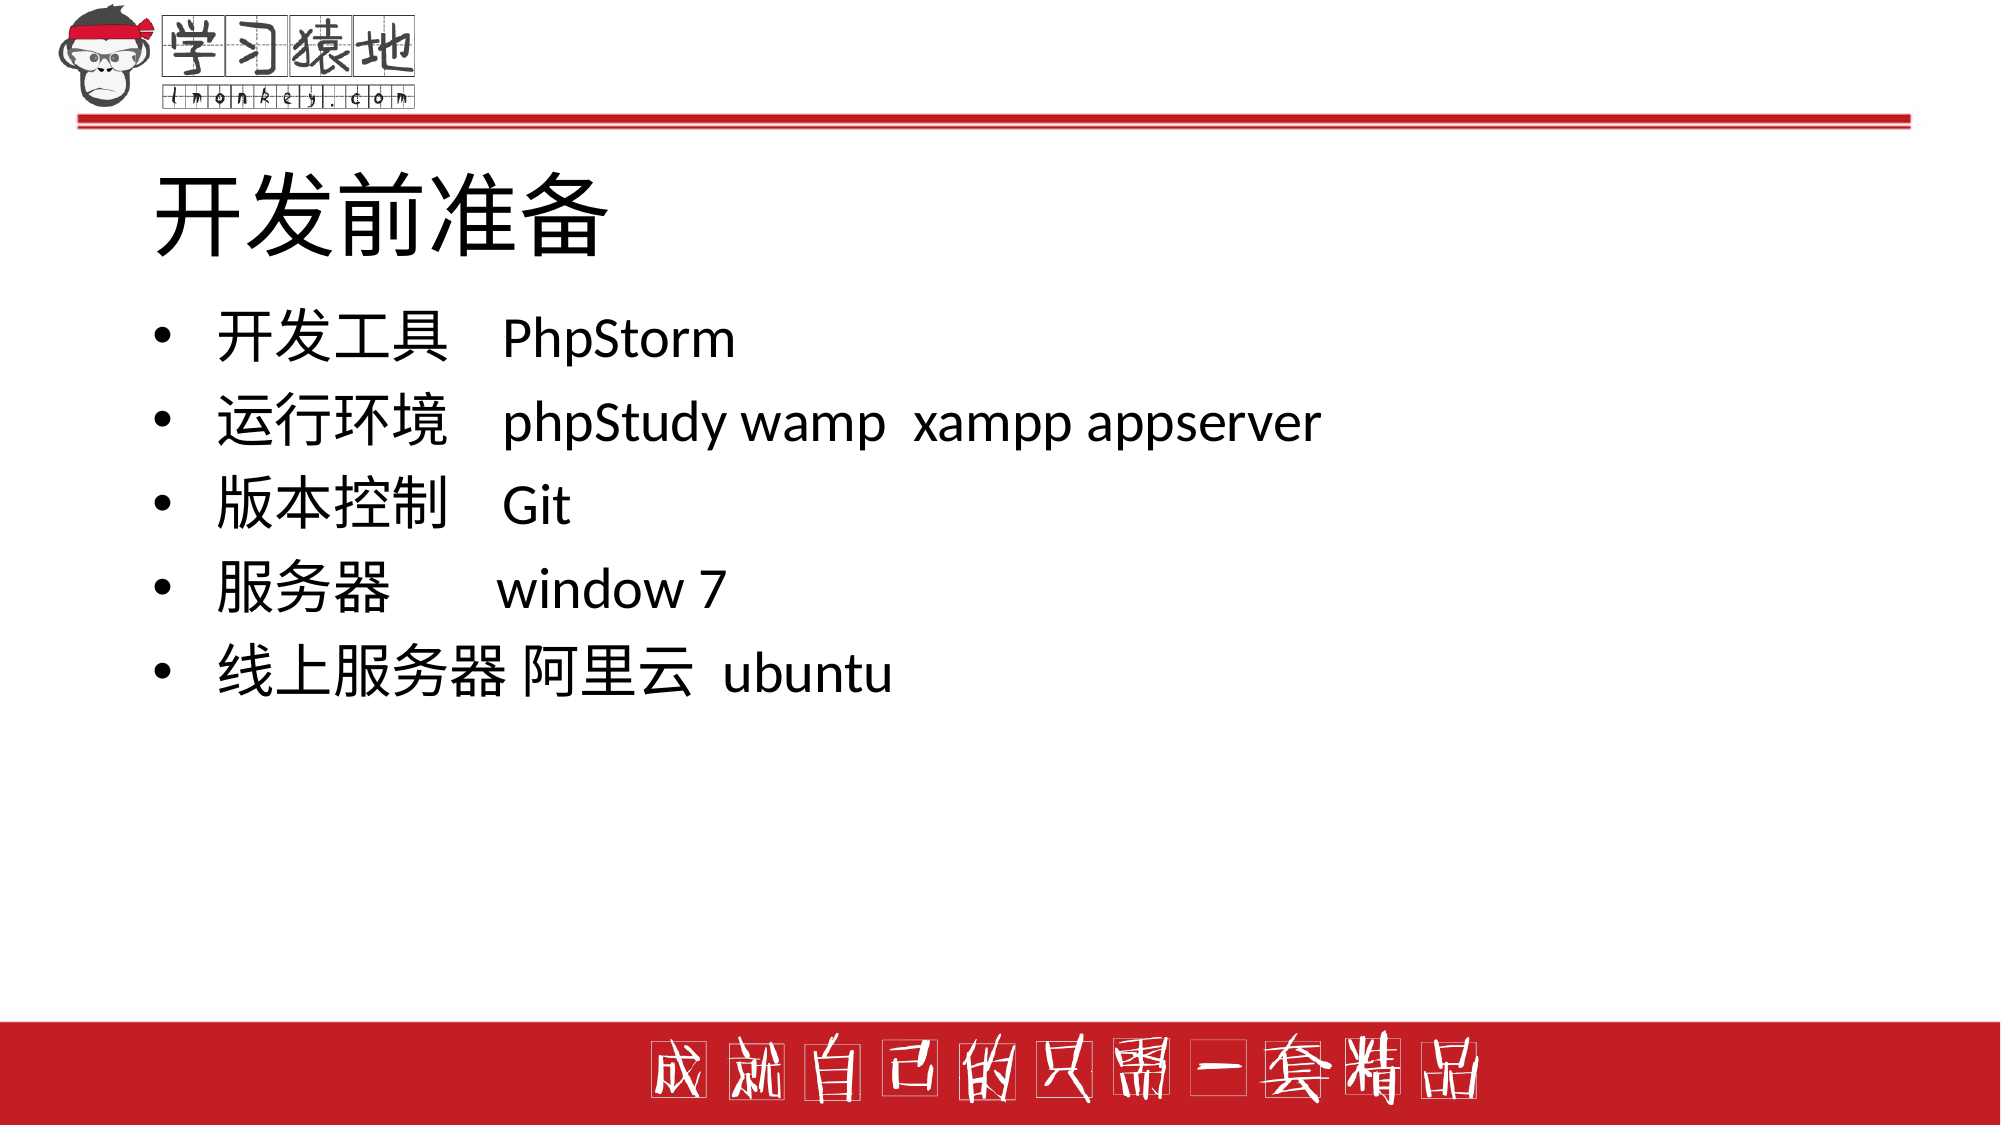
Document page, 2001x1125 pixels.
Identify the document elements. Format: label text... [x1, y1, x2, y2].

title 开发前准备 [137, 161, 1863, 278]
list 开发工具 PhpStorm 运行环境 phpStudy wamp xampp appserver 版本控制 Git 服务器 window 7 线上服务器 阿里云 ubuntu [137, 299, 1863, 1014]
picture [0, 0, 2001, 1125]
